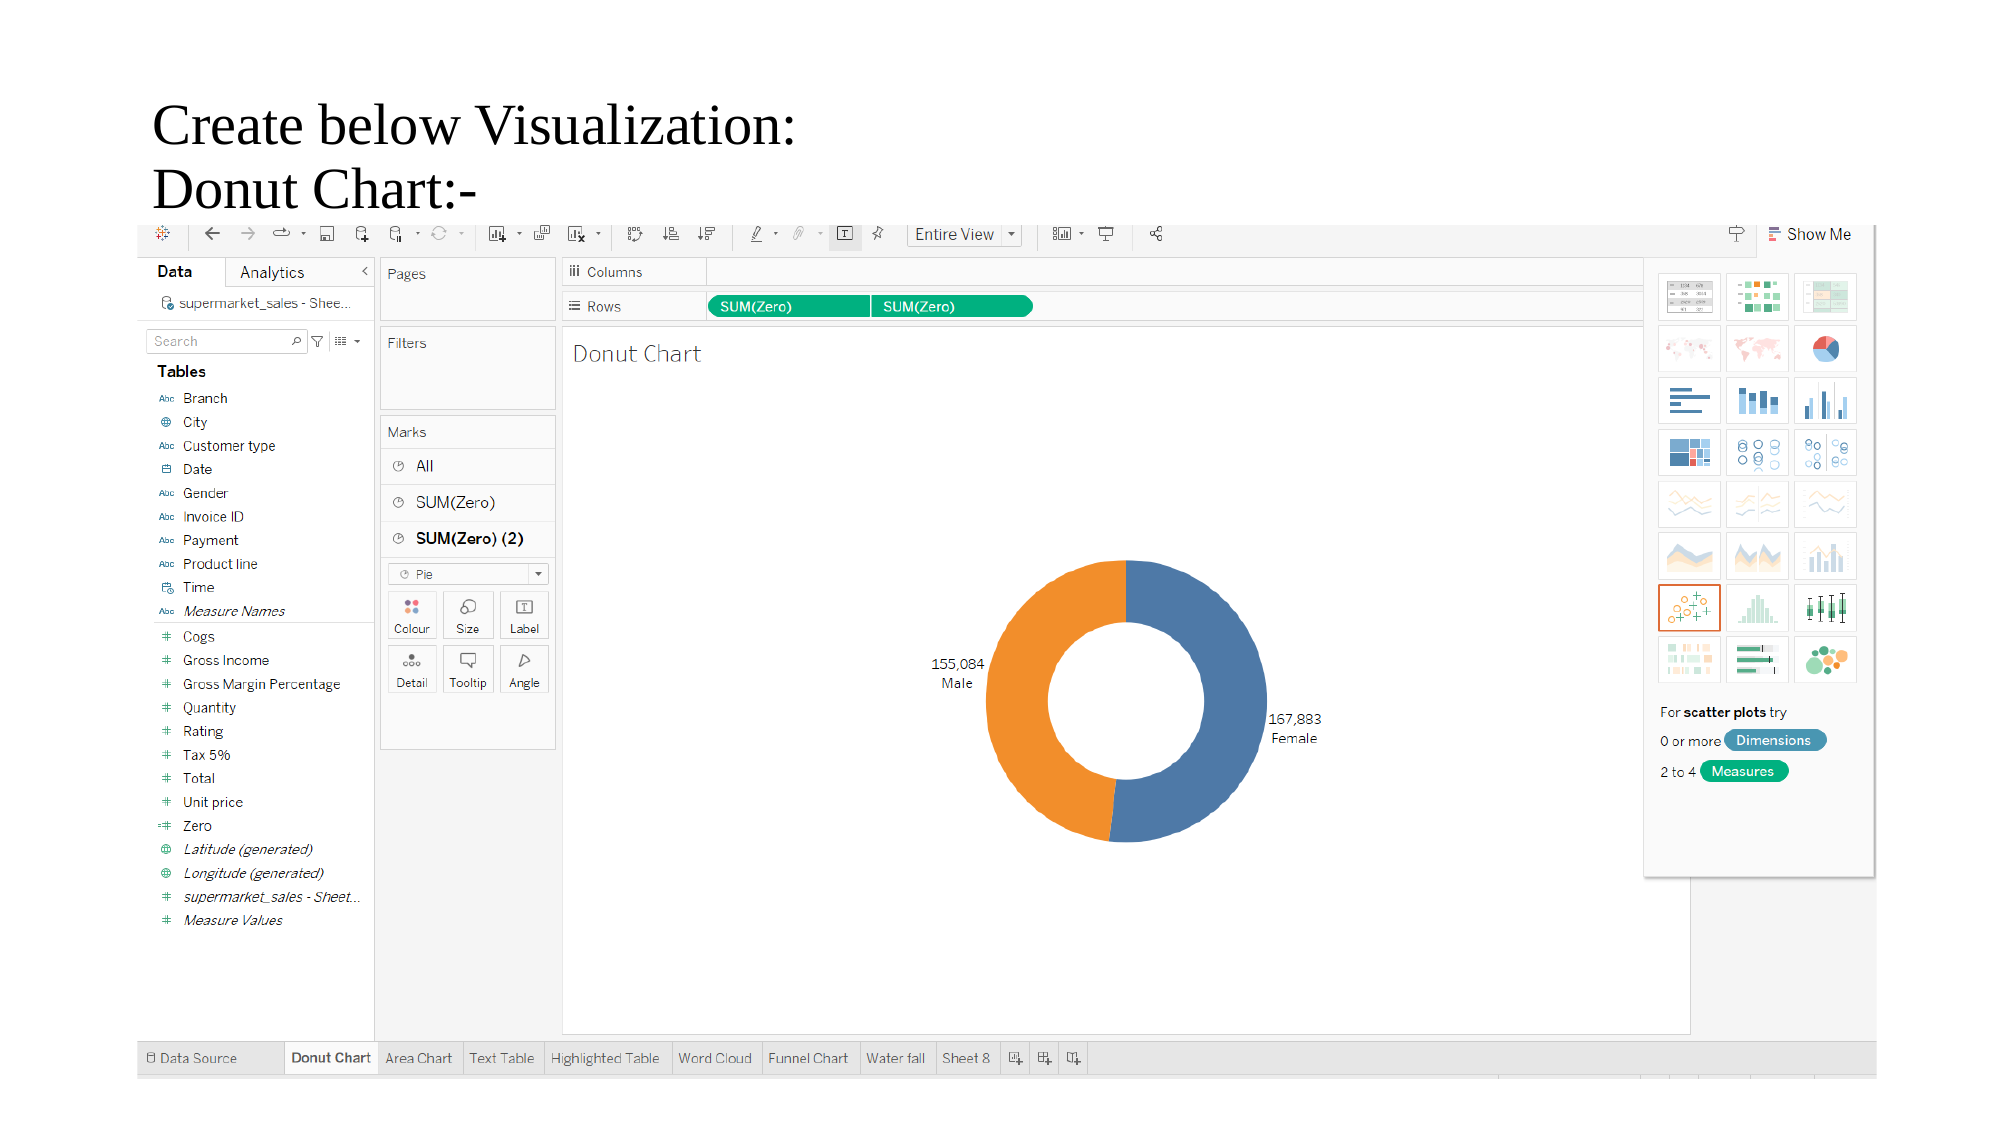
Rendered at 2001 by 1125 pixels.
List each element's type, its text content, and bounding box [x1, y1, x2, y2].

picture [137, 225, 1877, 1079]
title Create below Visualization: Donut Chart:- [137, 59, 1863, 225]
